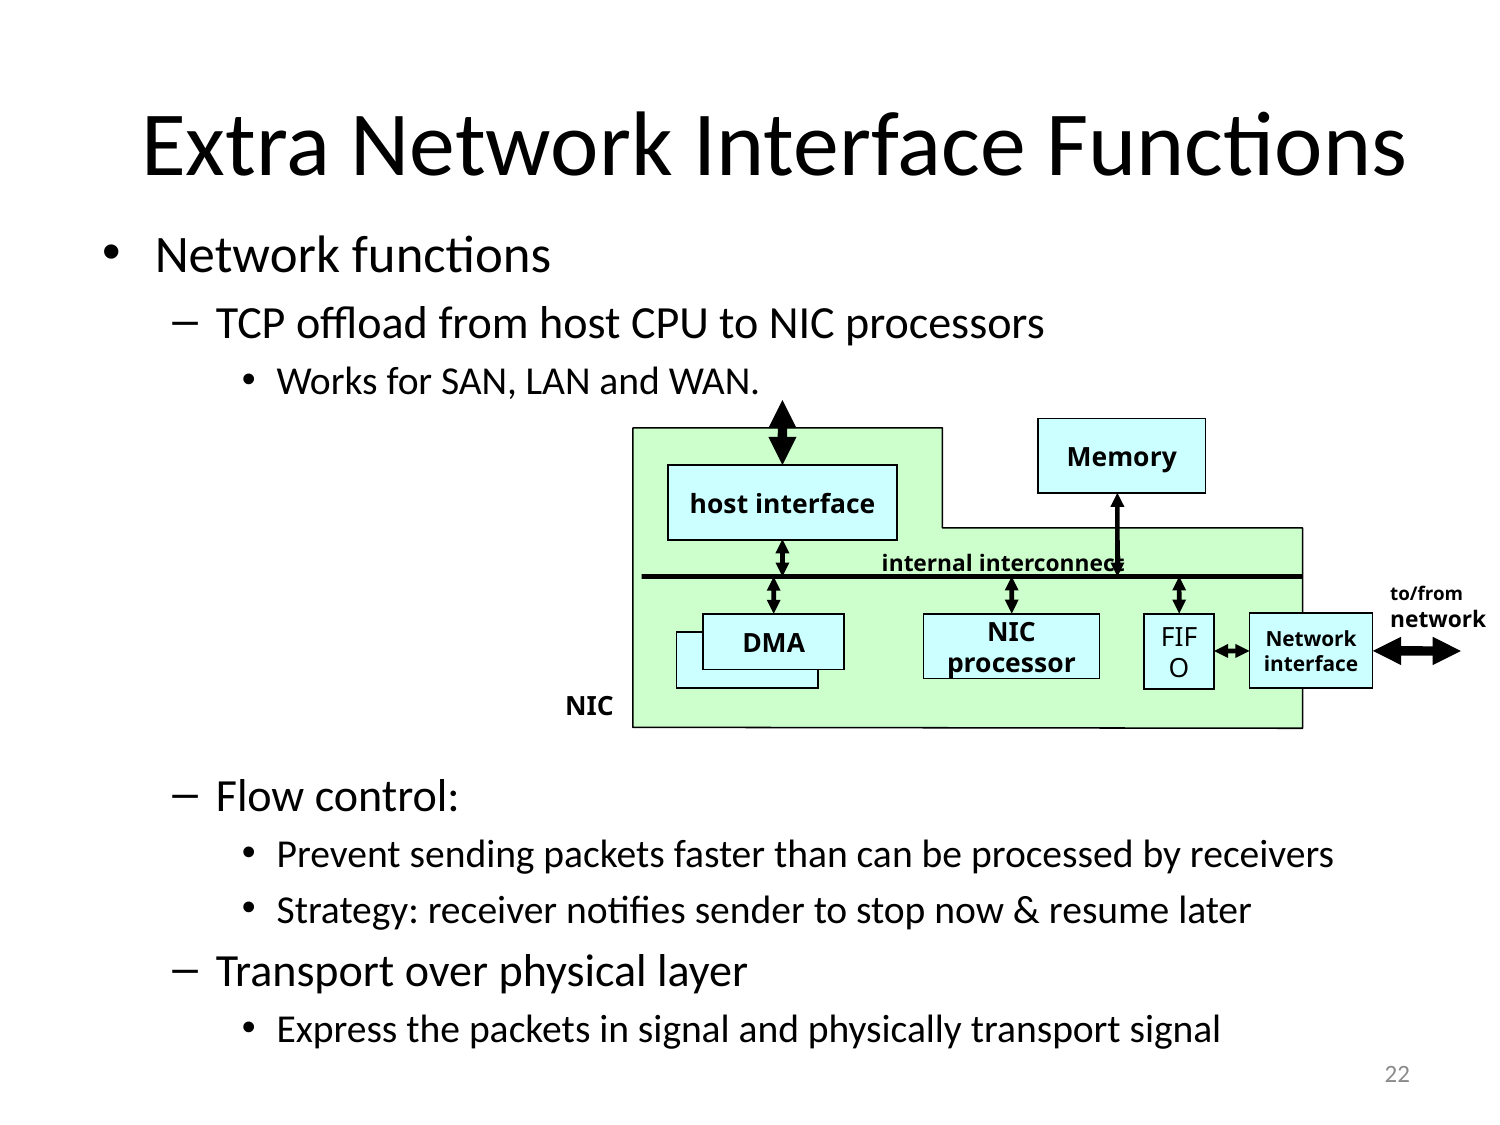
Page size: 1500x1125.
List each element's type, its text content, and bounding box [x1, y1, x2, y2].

list Network functions TCP offload from host CPU to NIC processors Works for SAN, LAN and WAN. Flow control: Prevent sending packets faster than can be processed by receivers Strategy: receiver notifies sender to stop now & resume later Transport over physical layer Express the packets in signal and physically transport signal [87, 212, 1438, 1063]
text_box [551, 399, 1500, 729]
slide_number 22 [1074, 1042, 1425, 1103]
title Extra Network Interface Functions [75, 45, 1475, 233]
